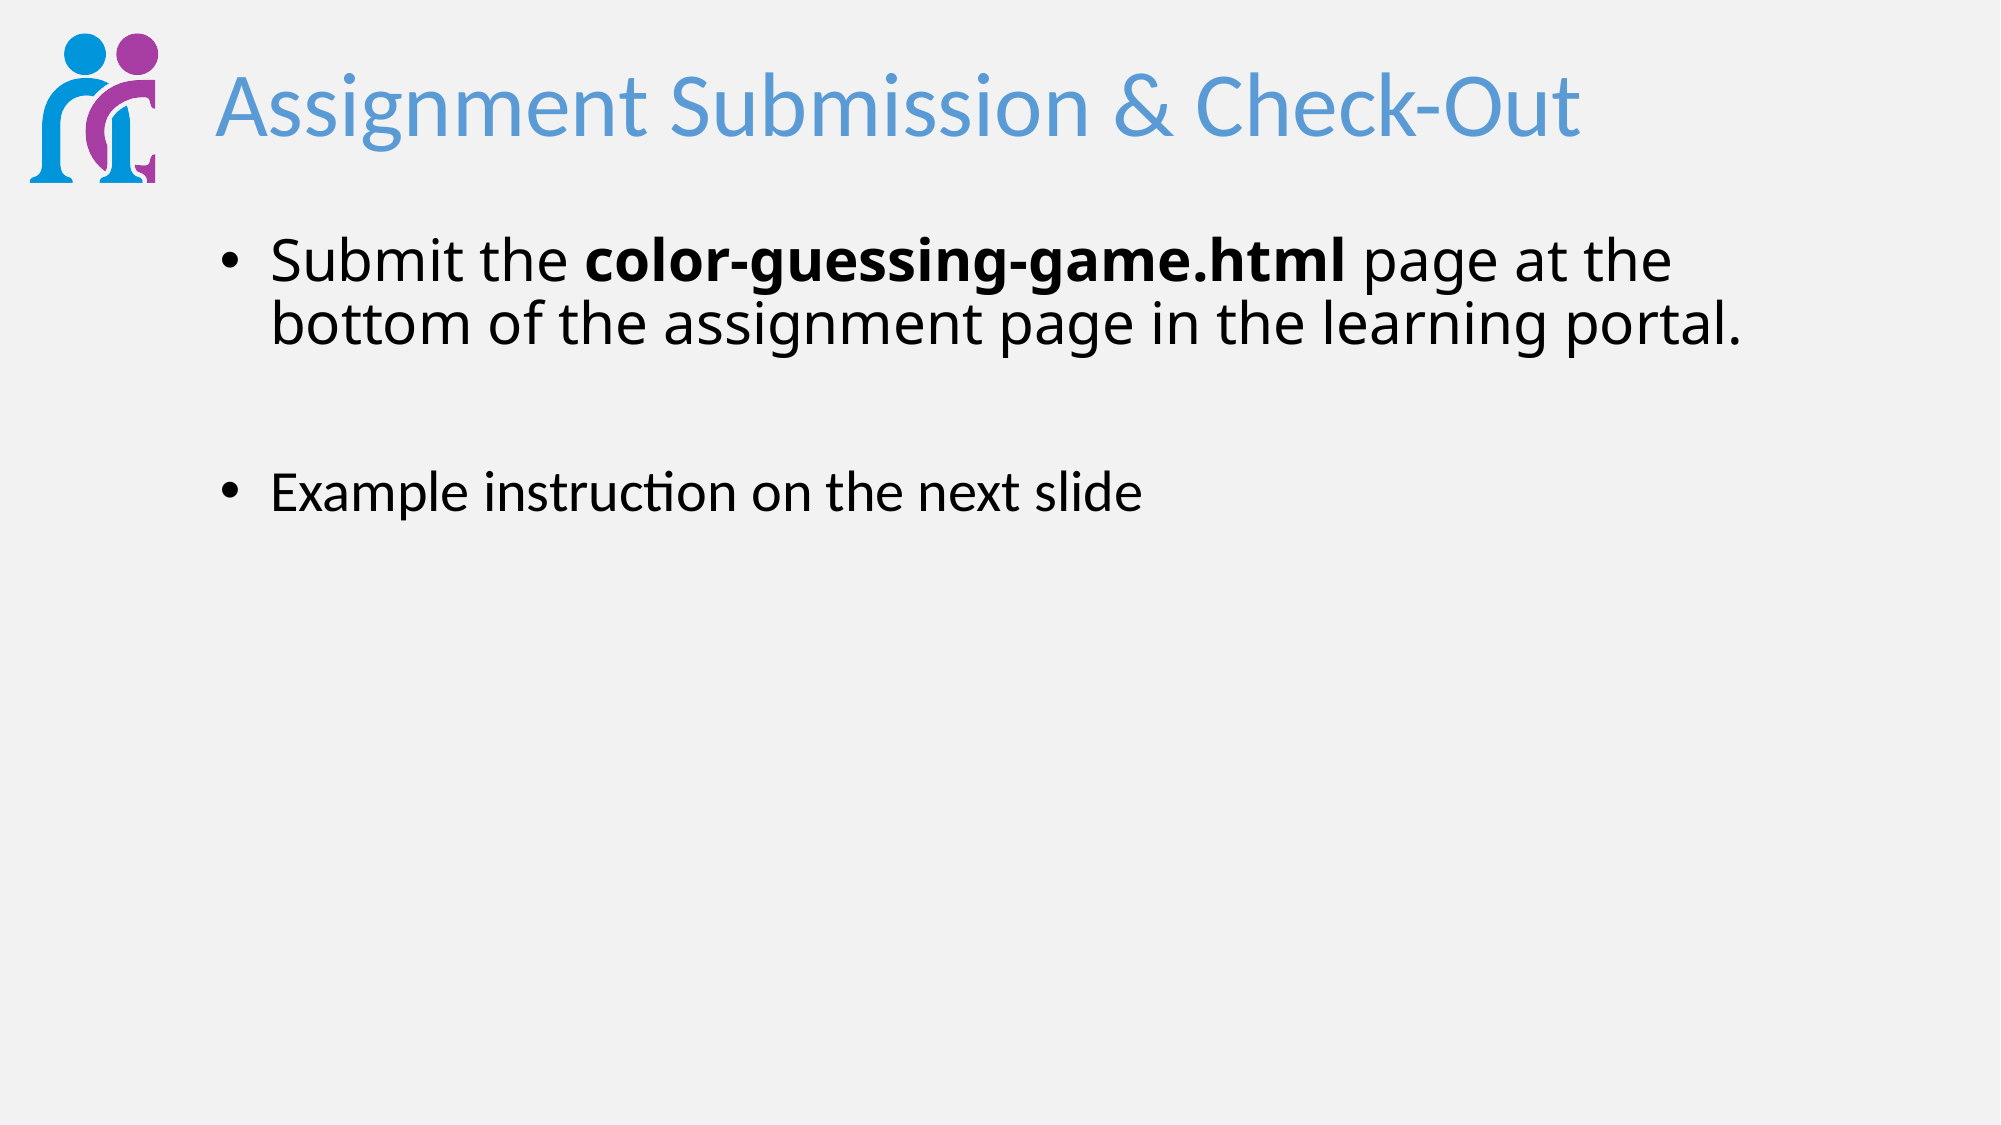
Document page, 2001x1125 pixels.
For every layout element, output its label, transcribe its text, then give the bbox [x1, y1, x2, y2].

picture [12, 20, 180, 201]
list Submit the color-guessing-game.html page at the bottom of the assignment page in the learning portal. Example instruction on the next slide [200, 221, 1813, 972]
title Assignment Submission & Check-Out [200, 24, 1800, 189]
